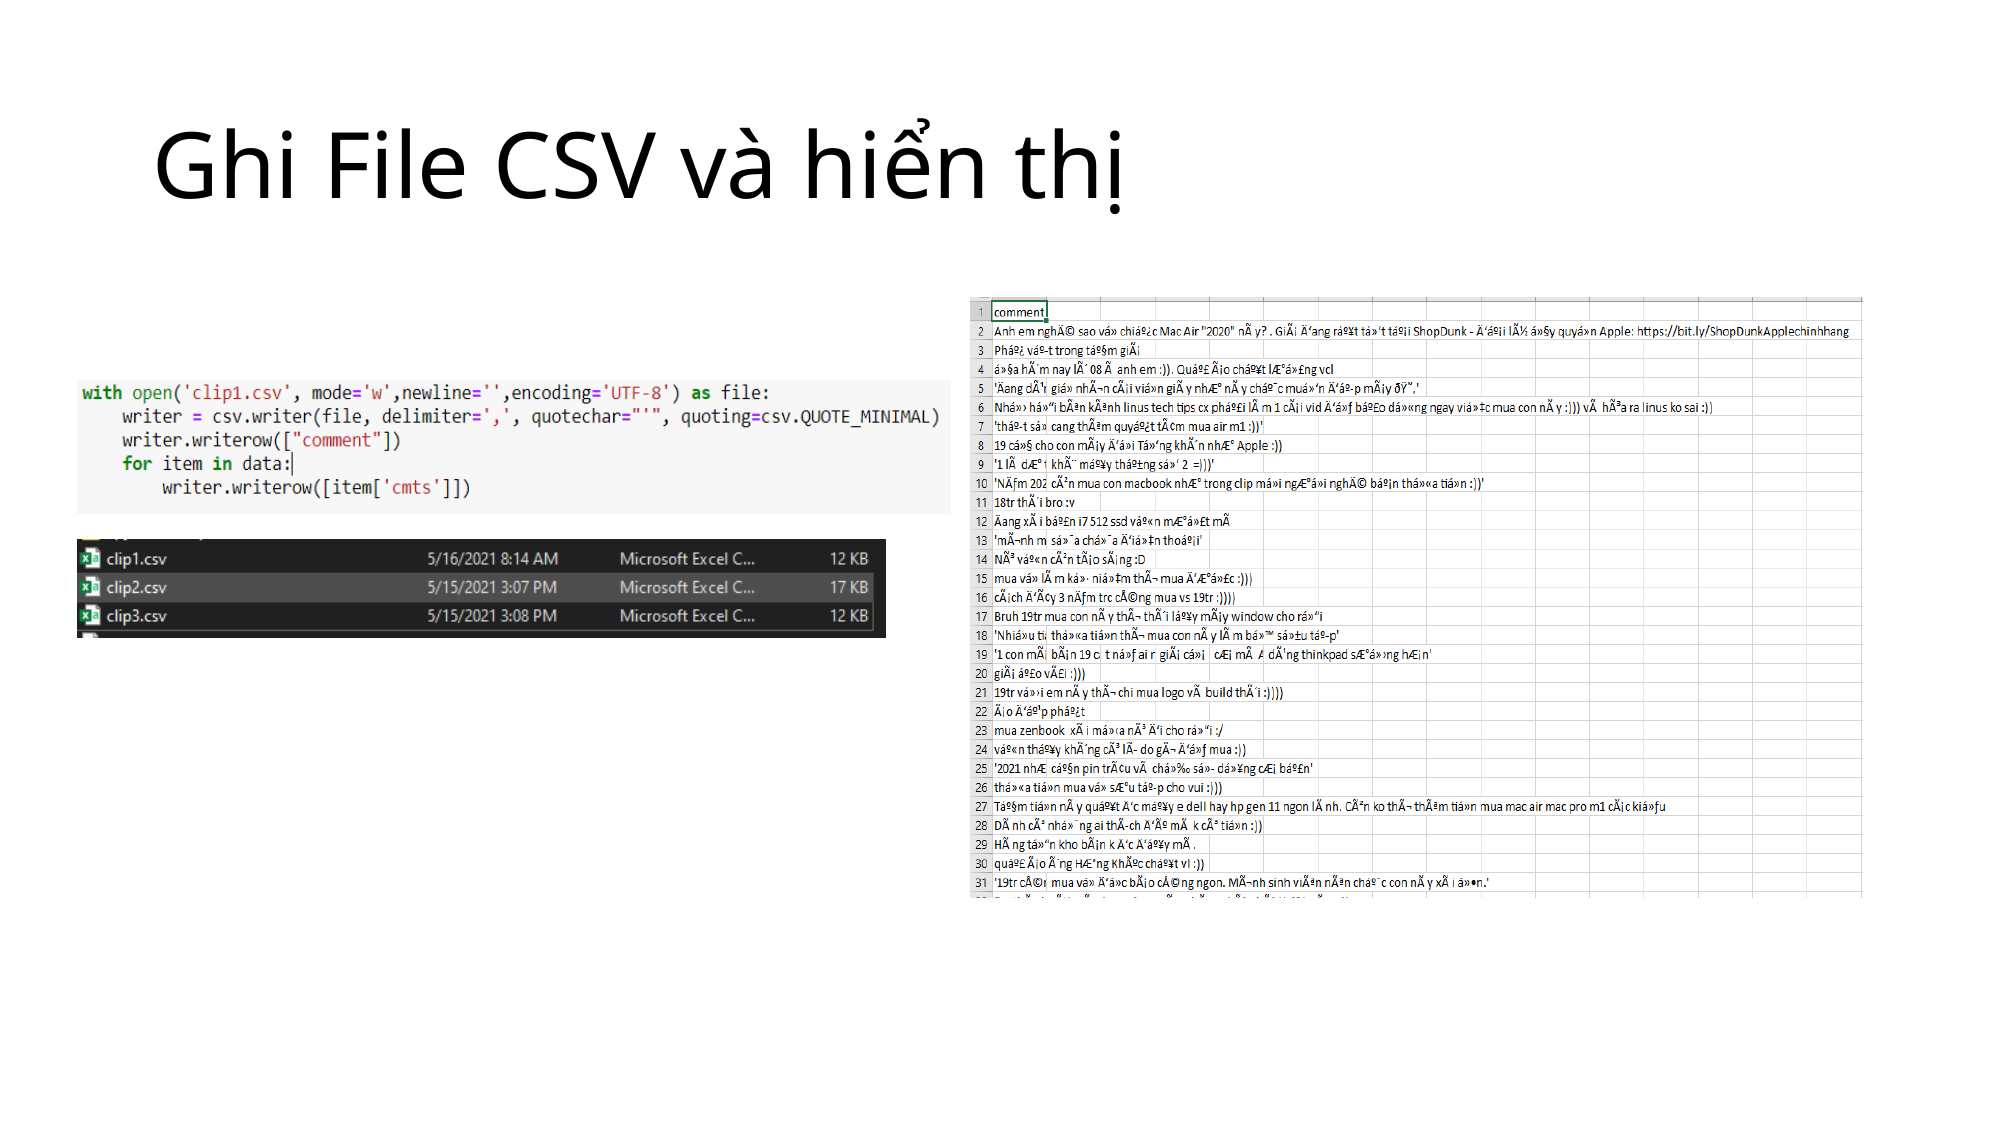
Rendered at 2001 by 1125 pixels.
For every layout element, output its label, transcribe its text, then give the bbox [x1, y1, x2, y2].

picture [970, 297, 1863, 898]
title Ghi File CSV và hiển thị [137, 59, 1863, 278]
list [77, 380, 951, 514]
picture [77, 539, 886, 638]
